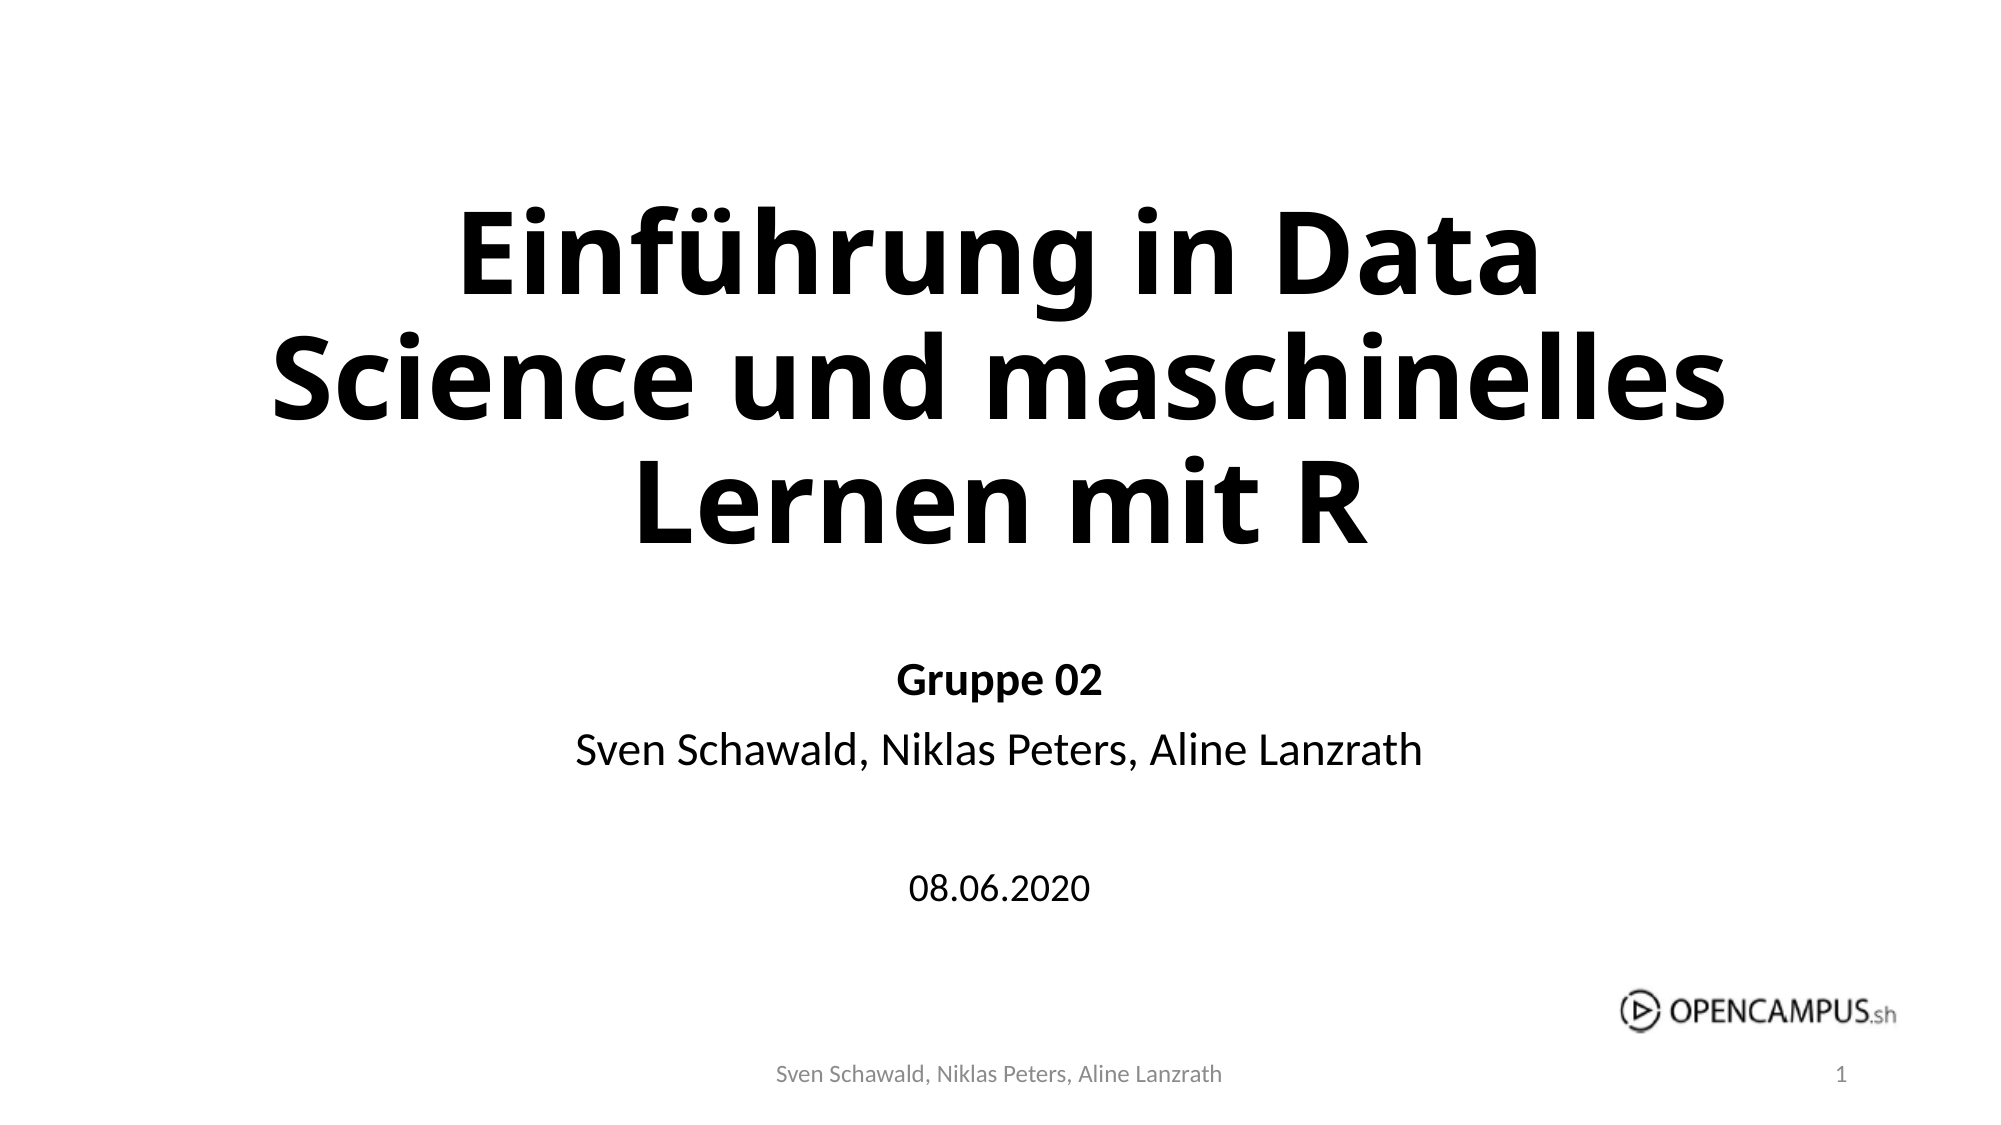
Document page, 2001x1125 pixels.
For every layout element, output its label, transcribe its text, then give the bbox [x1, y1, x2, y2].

subtitle Gruppe 02 Sven Schawald, Niklas Peters, Aline Lanzrath 08.06.2020 [249, 646, 1750, 919]
picture [1589, 964, 1937, 1062]
title Einführung in Data Science und maschinelles Lernen mit R [249, 184, 1750, 576]
footer Sven Schawald, Niklas Peters, Aline Lanzrath [662, 1042, 1338, 1103]
slide_number 1 [1412, 1042, 1863, 1103]
